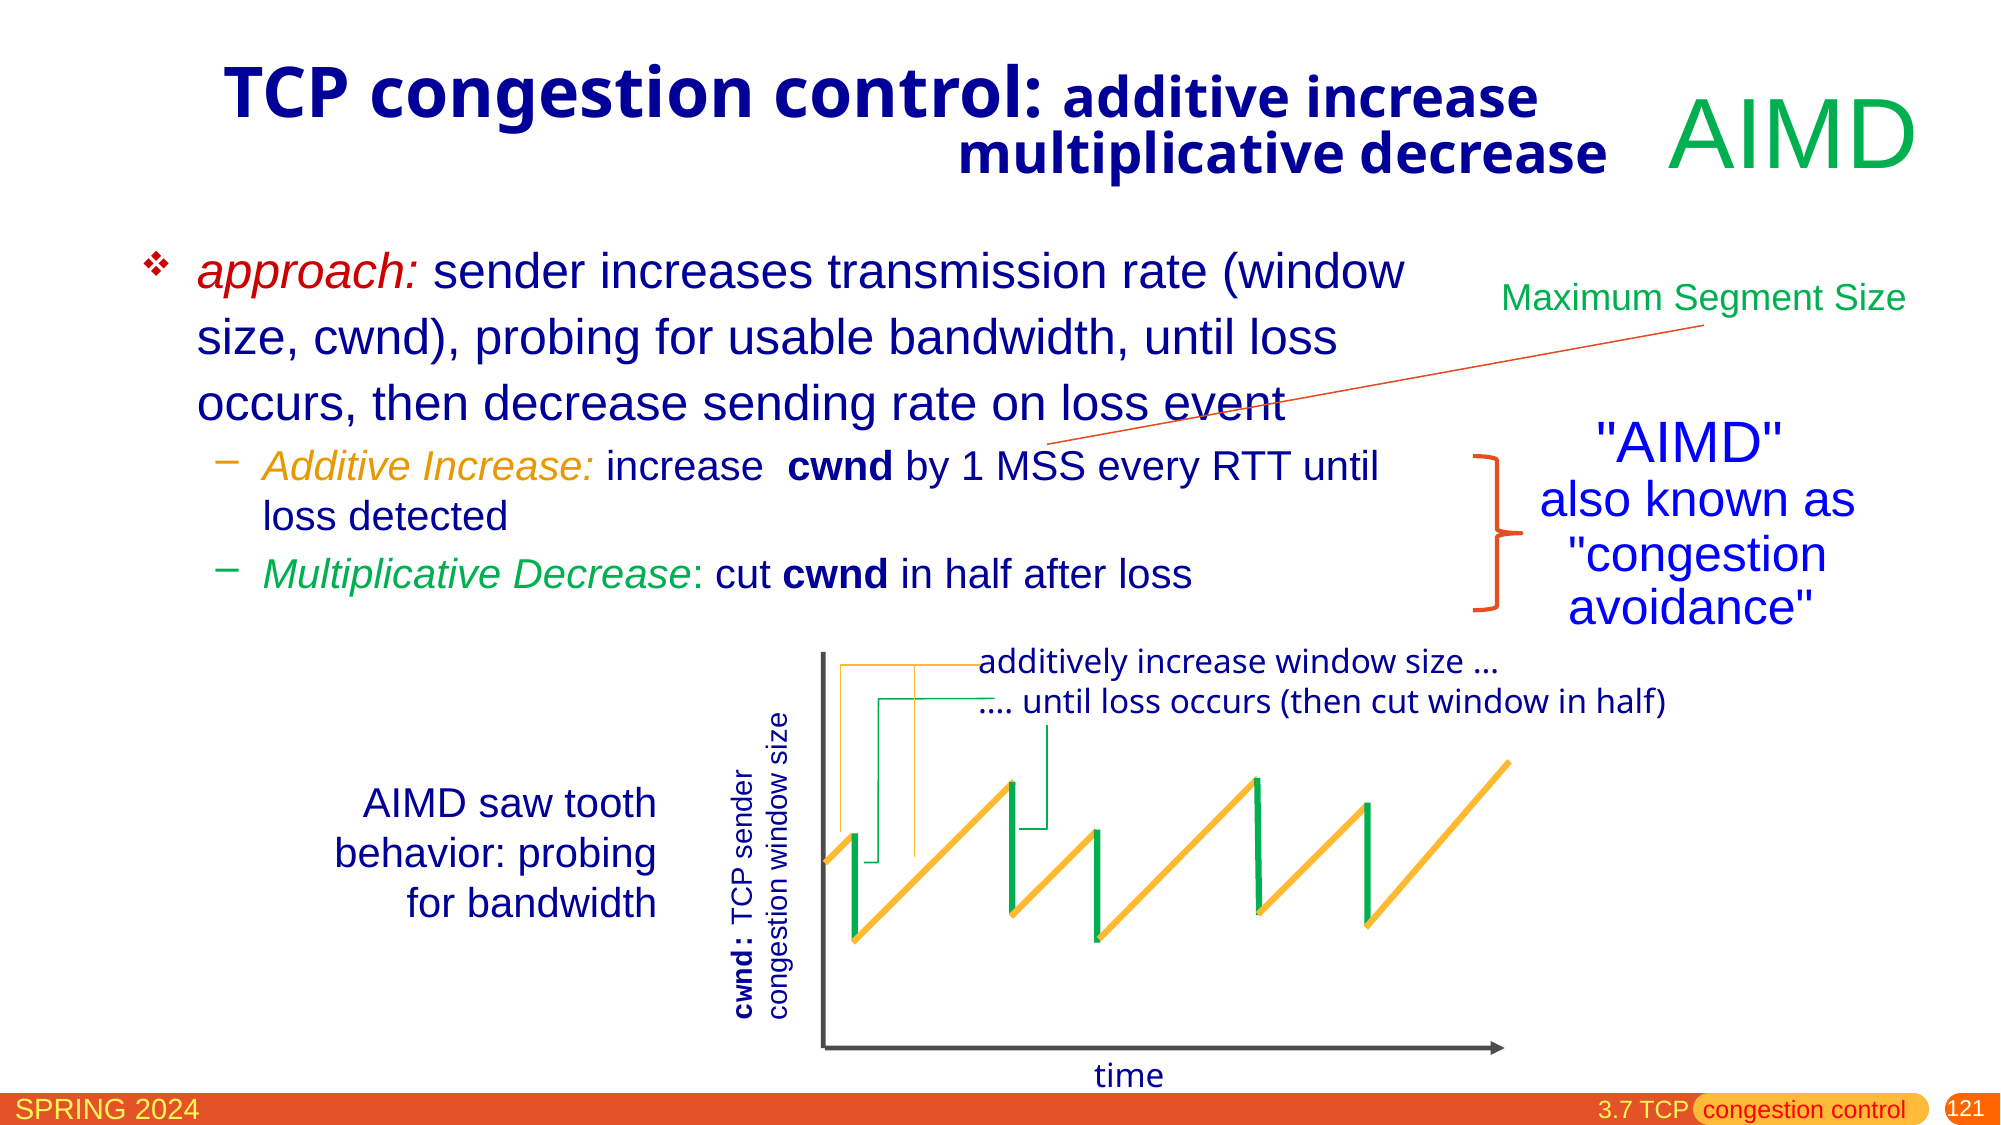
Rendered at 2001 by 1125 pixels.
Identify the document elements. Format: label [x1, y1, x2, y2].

text_box [715, 697, 800, 1036]
text_box [125, 224, 1922, 943]
text_box [825, 835, 853, 864]
text_box [823, 651, 1505, 1101]
text_box [319, 768, 673, 934]
text_box [1583, 1086, 1934, 1125]
text_box [1653, 61, 1934, 196]
title [0, 55, 1624, 192]
